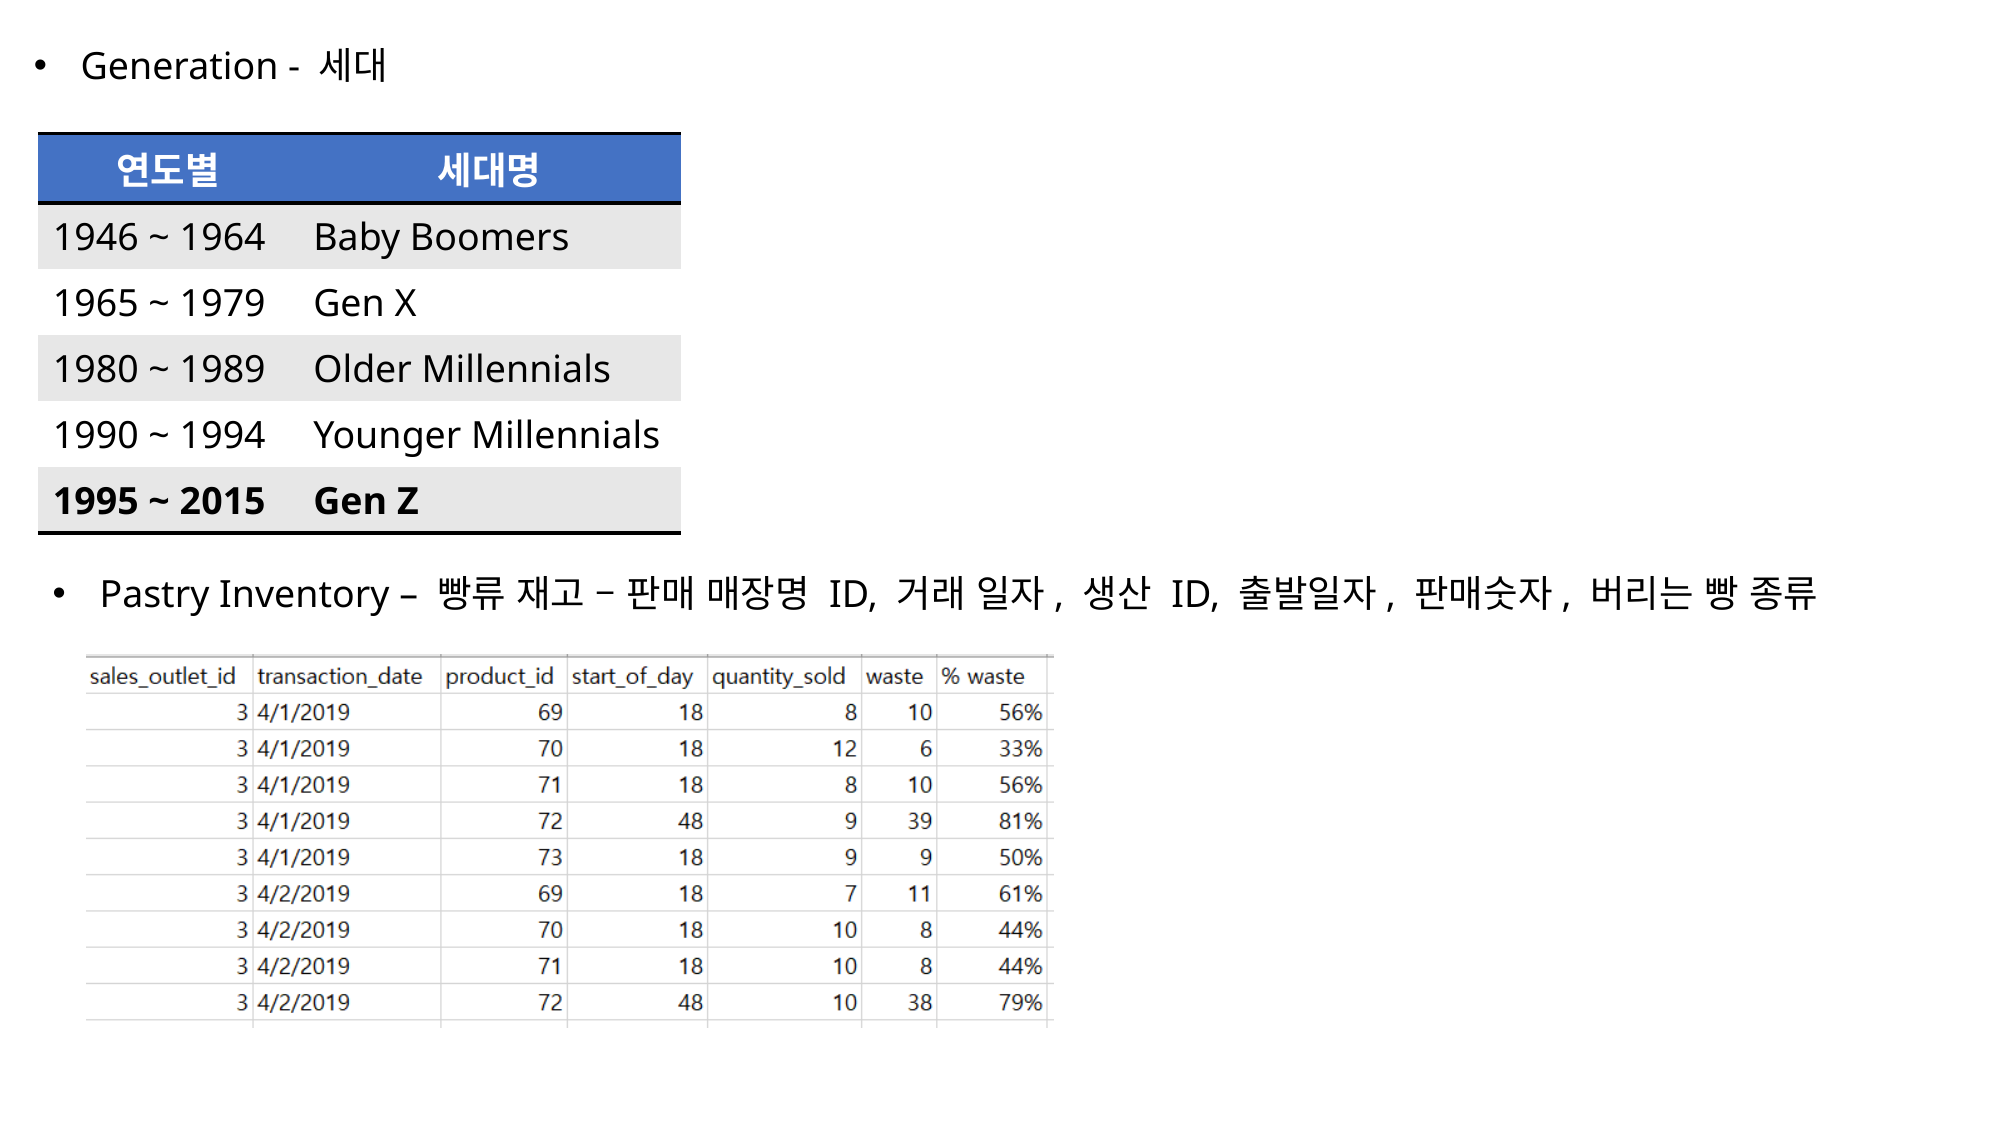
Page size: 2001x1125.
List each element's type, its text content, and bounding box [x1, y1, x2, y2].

table_cell 1995 ~ 2015 [38, 467, 298, 531]
table_cell Younger Millennials [298, 401, 681, 467]
text_box Pastry Inventory – 빵류 재고 – 판매 매장명 ID, 거래 일자, 생산 ID, 출발일자, 판매숫자, 버리는 빵 종류 [37, 562, 1914, 623]
table_cell 1980 ~ 1989 [38, 335, 298, 401]
table_cell Gen Z [298, 467, 681, 531]
table_header 세대명 [298, 135, 681, 201]
table_cell 1946 ~ 1964 [38, 205, 298, 269]
table_cell Gen X [298, 269, 681, 335]
table_cell Older Millennials [298, 335, 681, 401]
picture [86, 654, 1054, 1028]
table_cell 1965 ~ 1979 [38, 269, 298, 335]
table_header 연도별 [38, 135, 298, 201]
table_cell Baby Boomers [298, 205, 681, 269]
table_cell 1990 ~ 1994 [38, 401, 298, 467]
text_box Generation - 세대 [18, 34, 700, 95]
